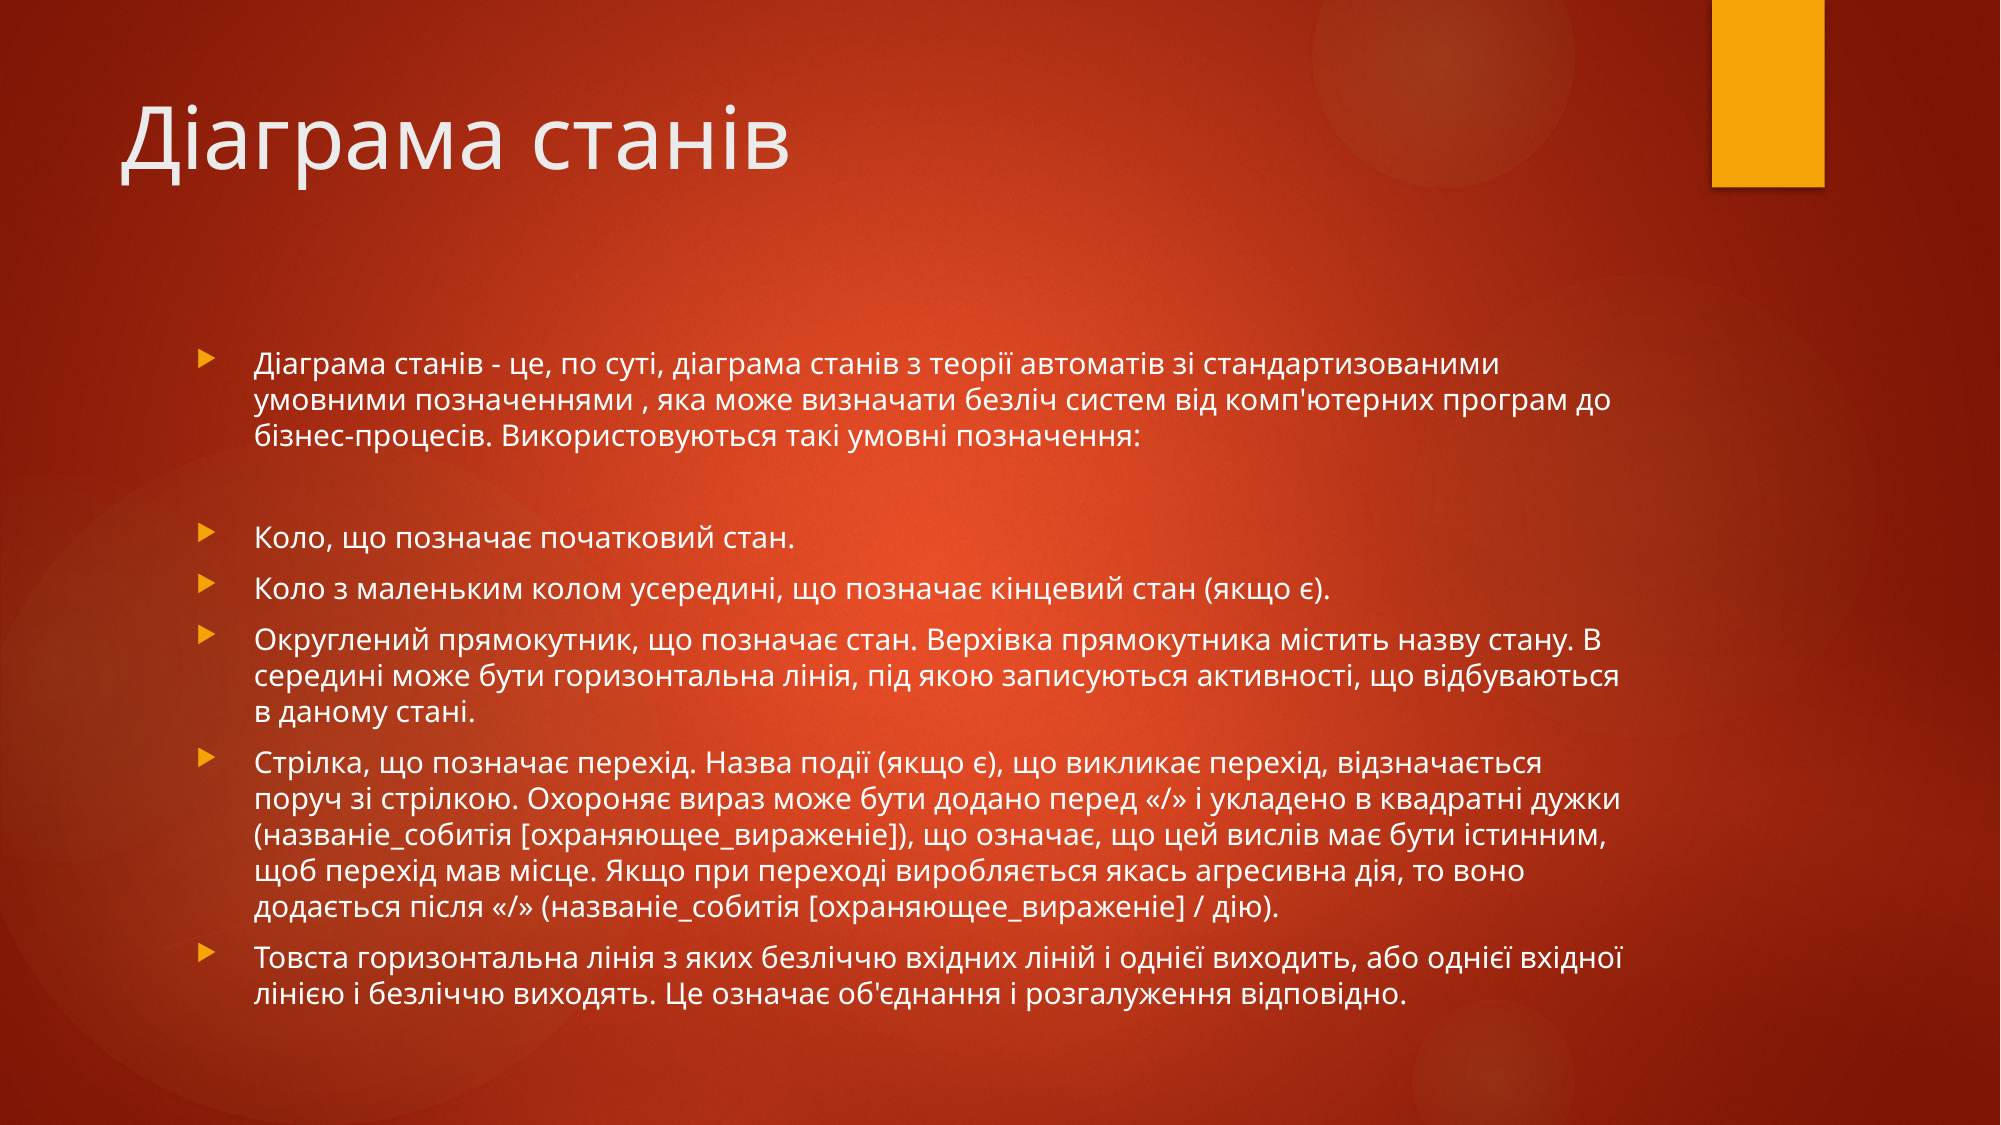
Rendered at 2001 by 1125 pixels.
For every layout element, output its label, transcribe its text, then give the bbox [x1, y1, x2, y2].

list Діаграма станів - це, по суті, діаграма станів з теорії автоматів зі стандартизованими умовними позначеннями , яка може визначати безліч систем від комп'ютерних програм до бізнес-процесів. Використовуються такі умовні позначення: Коло, що позначає початковий стан. Коло з маленьким колом усередині, що позначає кінцевий стан (якщо є). Округлений прямокутник, що позначає стан. Верхівка прямокутника містить назву стану. В середині може бути горизонтальна лінія, під якою записуються активності, що відбуваються в даному стані. Стрілка, що позначає перехід. Назва події (якщо є), що викликає перехід, відзначається поруч зі стрілкою. Охороняє вираз може бути додано перед «/» і укладено в квадратні дужки (названіе_собитія [охраняющее_вираженіе]), що означає, що цей вислів має бути істинним, щоб перехід мав місце. Якщо при переході виробляється якась агресивна дія, то воно додається після «/» (названіе_собитія [охраняющее_вираженіе] / дію). Товста горизонтальна лінія з яких безліччю вхідних ліній і однієї виходить, або однієї вхідної лінією і безліччю виходять. Це означає об'єднання і розгалуження відповідно. [181, 336, 1649, 1025]
title Діаграма станів [106, 74, 1649, 304]
